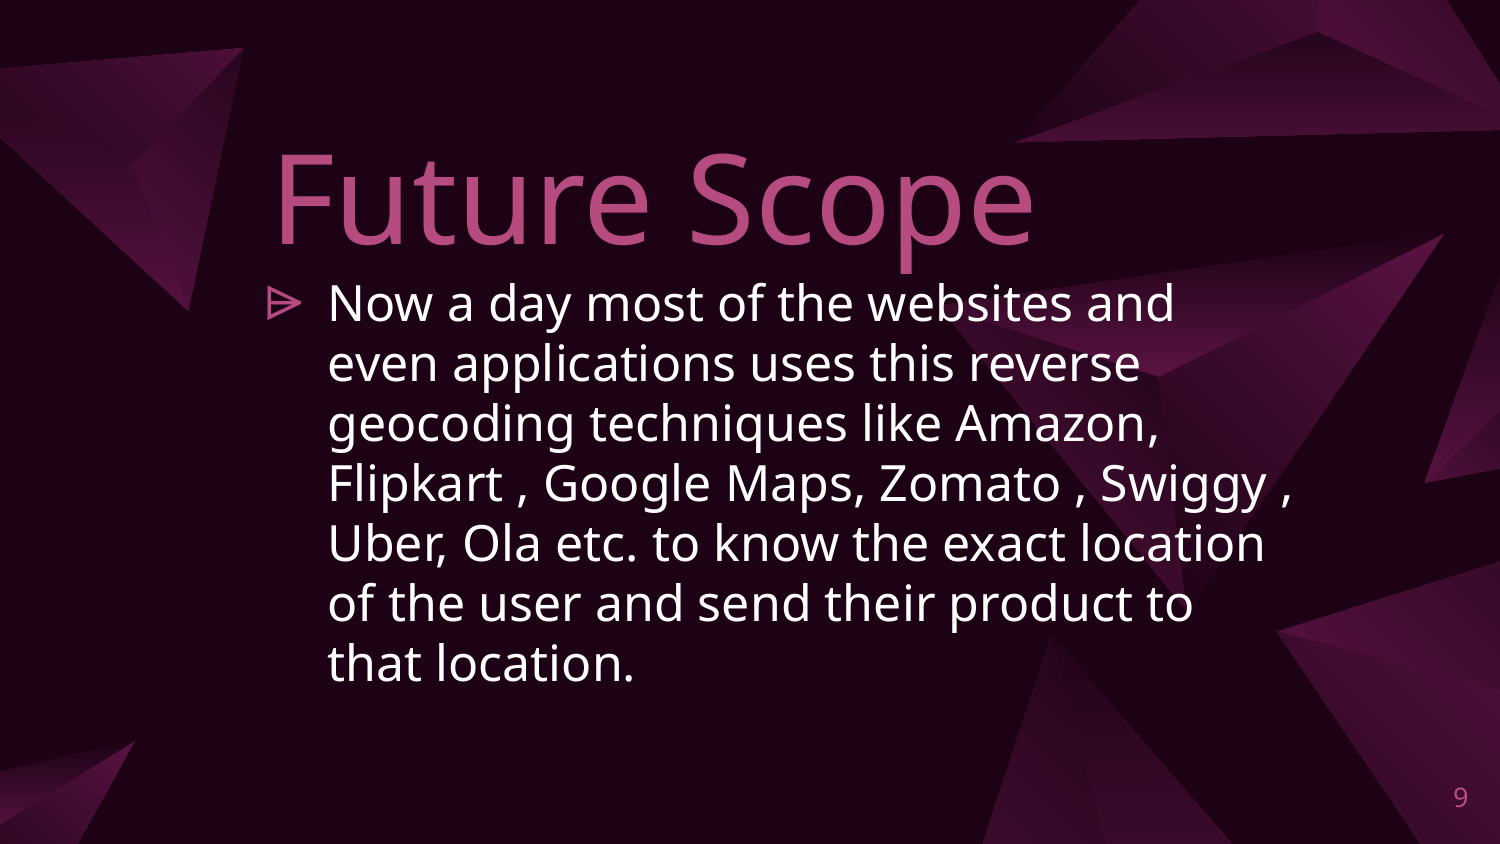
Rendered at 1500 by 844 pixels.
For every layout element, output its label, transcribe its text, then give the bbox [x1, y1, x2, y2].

slide_number 9 [1402, 766, 1469, 832]
title Future Scope [270, 135, 1333, 272]
list Now a day most of the websites and even applications uses this reverse geocoding techniques like Amazon, Flipkart , Google Maps, Zomato , Swiggy , Uber, Ola etc. to know the exact location of the user and send their product to that location. [252, 271, 1298, 682]
